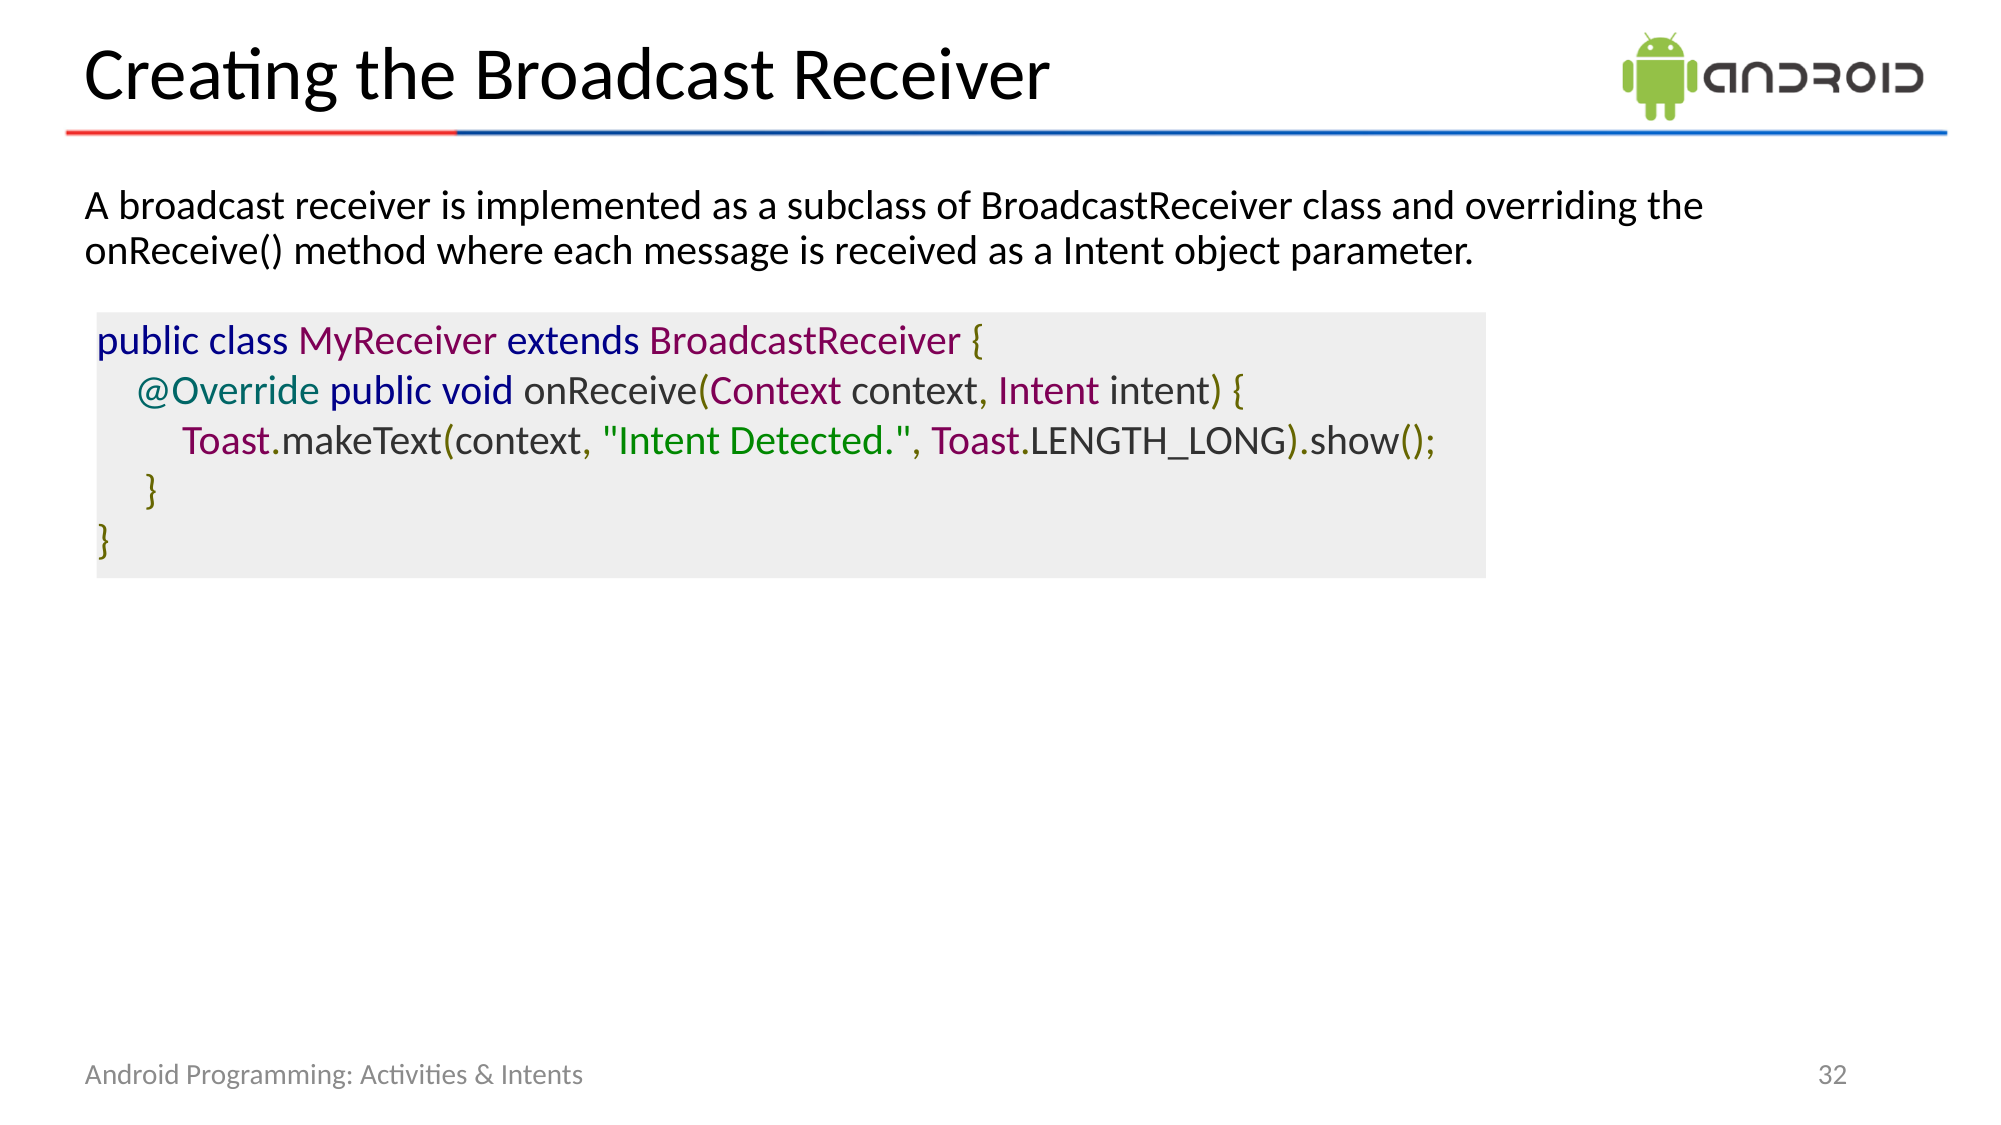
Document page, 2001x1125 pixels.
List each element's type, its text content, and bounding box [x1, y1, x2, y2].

slide_number 32 [1730, 1042, 1863, 1103]
footer Android Programming: Activities & Intents [69, 1042, 1730, 1103]
text_box public class MyReceiver extends BroadcastReceiver { @Override public void onReceive(Context context, Intent intent) { Toast.makeText(context, "Intent Detected.", Toast.LENGTH_LONG).show(); } } [96, 312, 1486, 579]
text_box Creating the Broadcast Receiver [69, 17, 1486, 123]
text_box A broadcast receiver is implemented as a subclass of BroadcastReceiver class and overriding the onReceive() method where each message is received as a Intent object parameter. [69, 176, 1878, 917]
picture [59, 0, 1970, 177]
